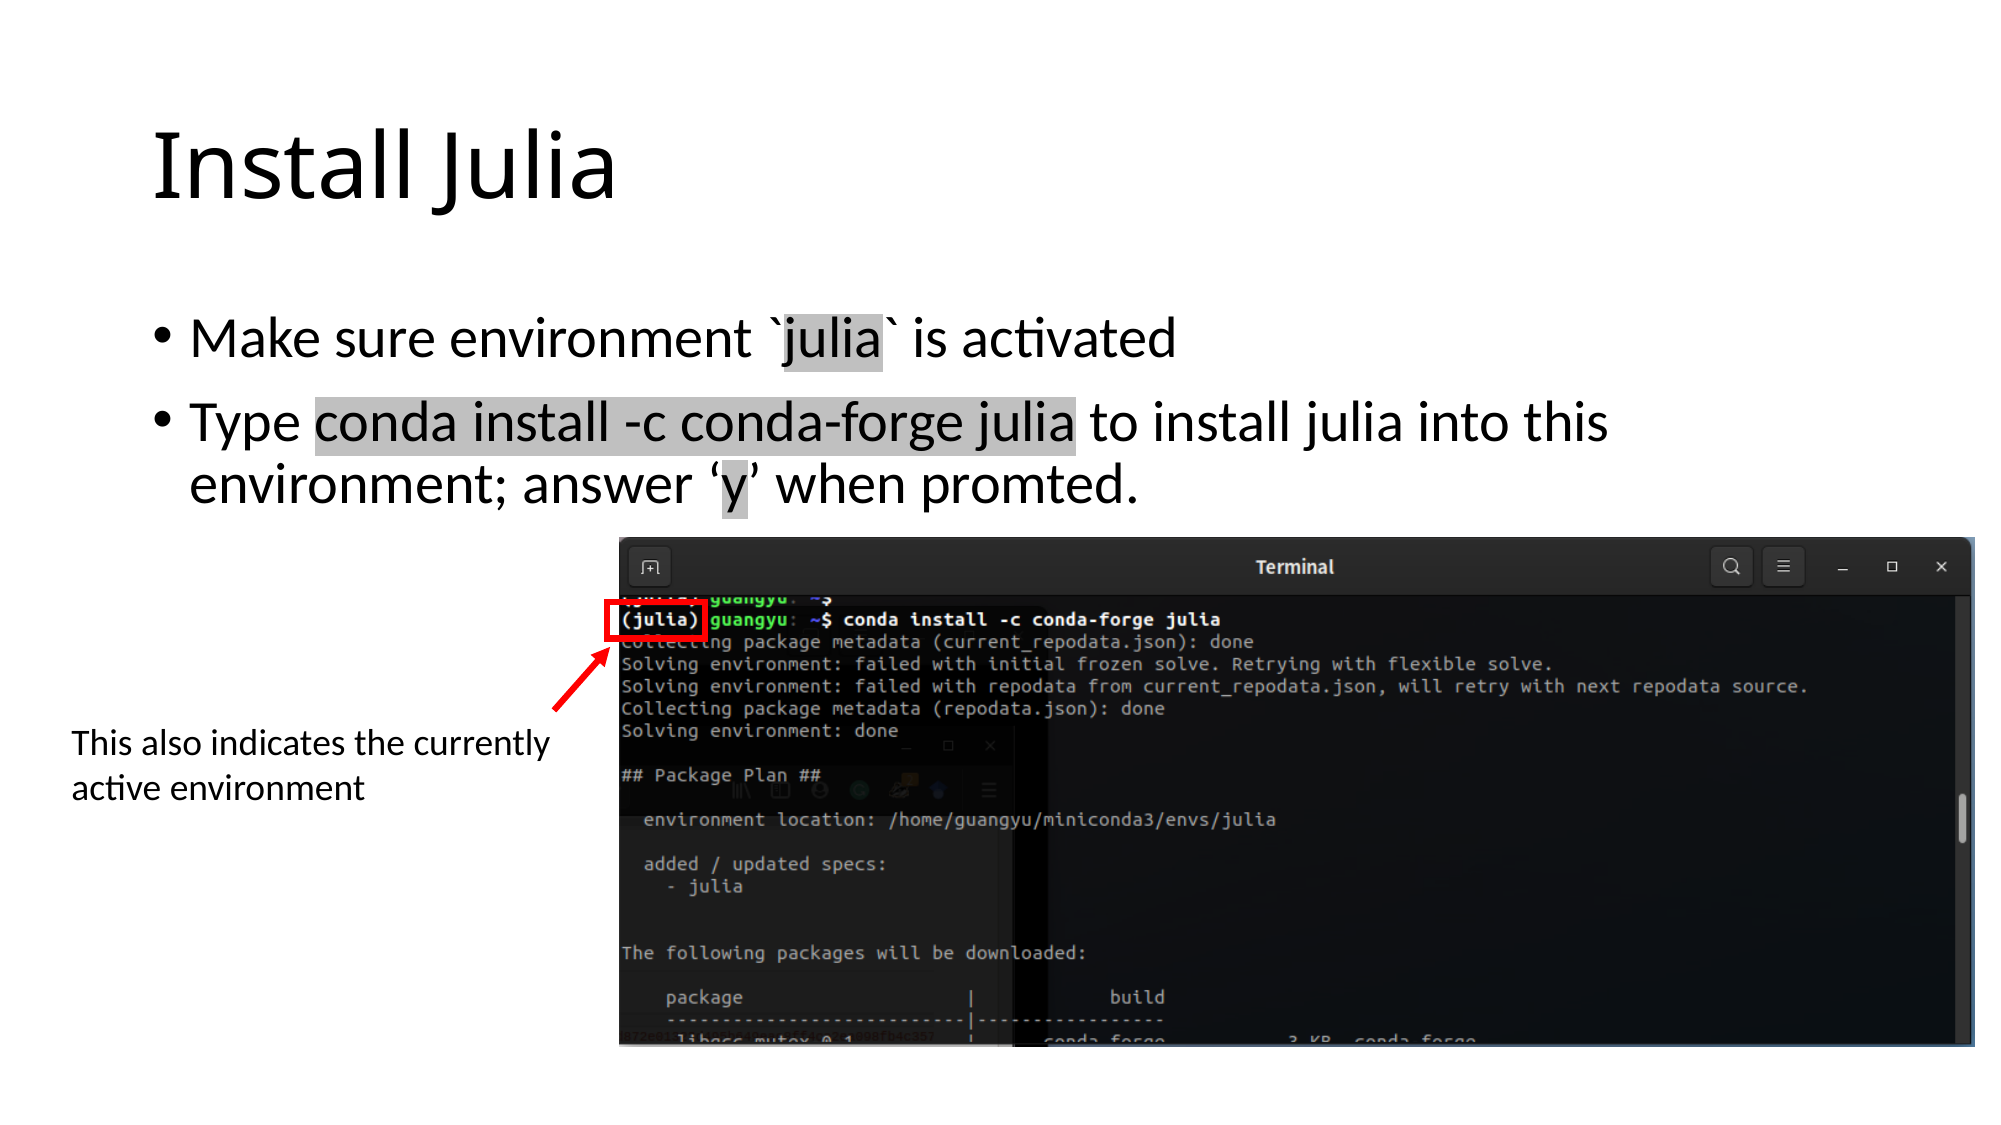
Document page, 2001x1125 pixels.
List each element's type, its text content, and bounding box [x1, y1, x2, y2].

list Make sure environment `julia` is activated Type conda install -c conda-forge julia to install julia into this environment; answer ‘y’ when promted. [137, 299, 1863, 1014]
text_box [606, 601, 619, 639]
title Install Julia [137, 59, 1863, 278]
picture [619, 537, 1975, 1047]
text_box This also indicates the currently active environment [56, 710, 569, 816]
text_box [553, 646, 611, 711]
